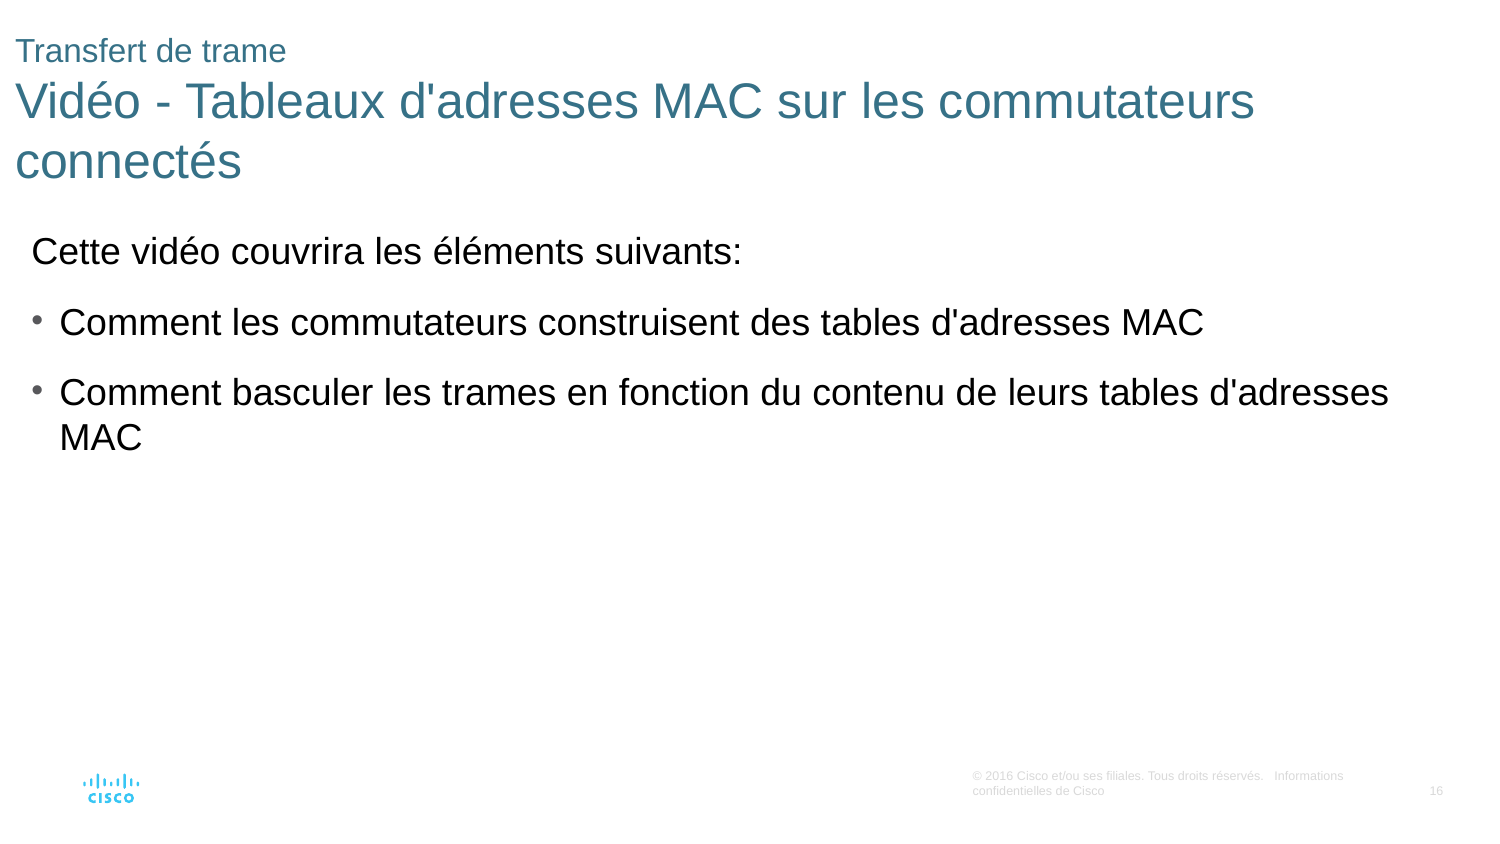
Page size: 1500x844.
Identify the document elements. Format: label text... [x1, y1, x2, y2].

title Transfert de trame Vidéo - Tableaux d'adresses MAC sur les commutateurs connectés [0, 6, 1500, 131]
list Cette vidéo couvrira les éléments suivants: Comment les commutateurs construisent des tables d'adresses MAC Comment basculer les trames en fonction du contenu de leurs tables d'adresses MAC [16, 150, 1469, 452]
